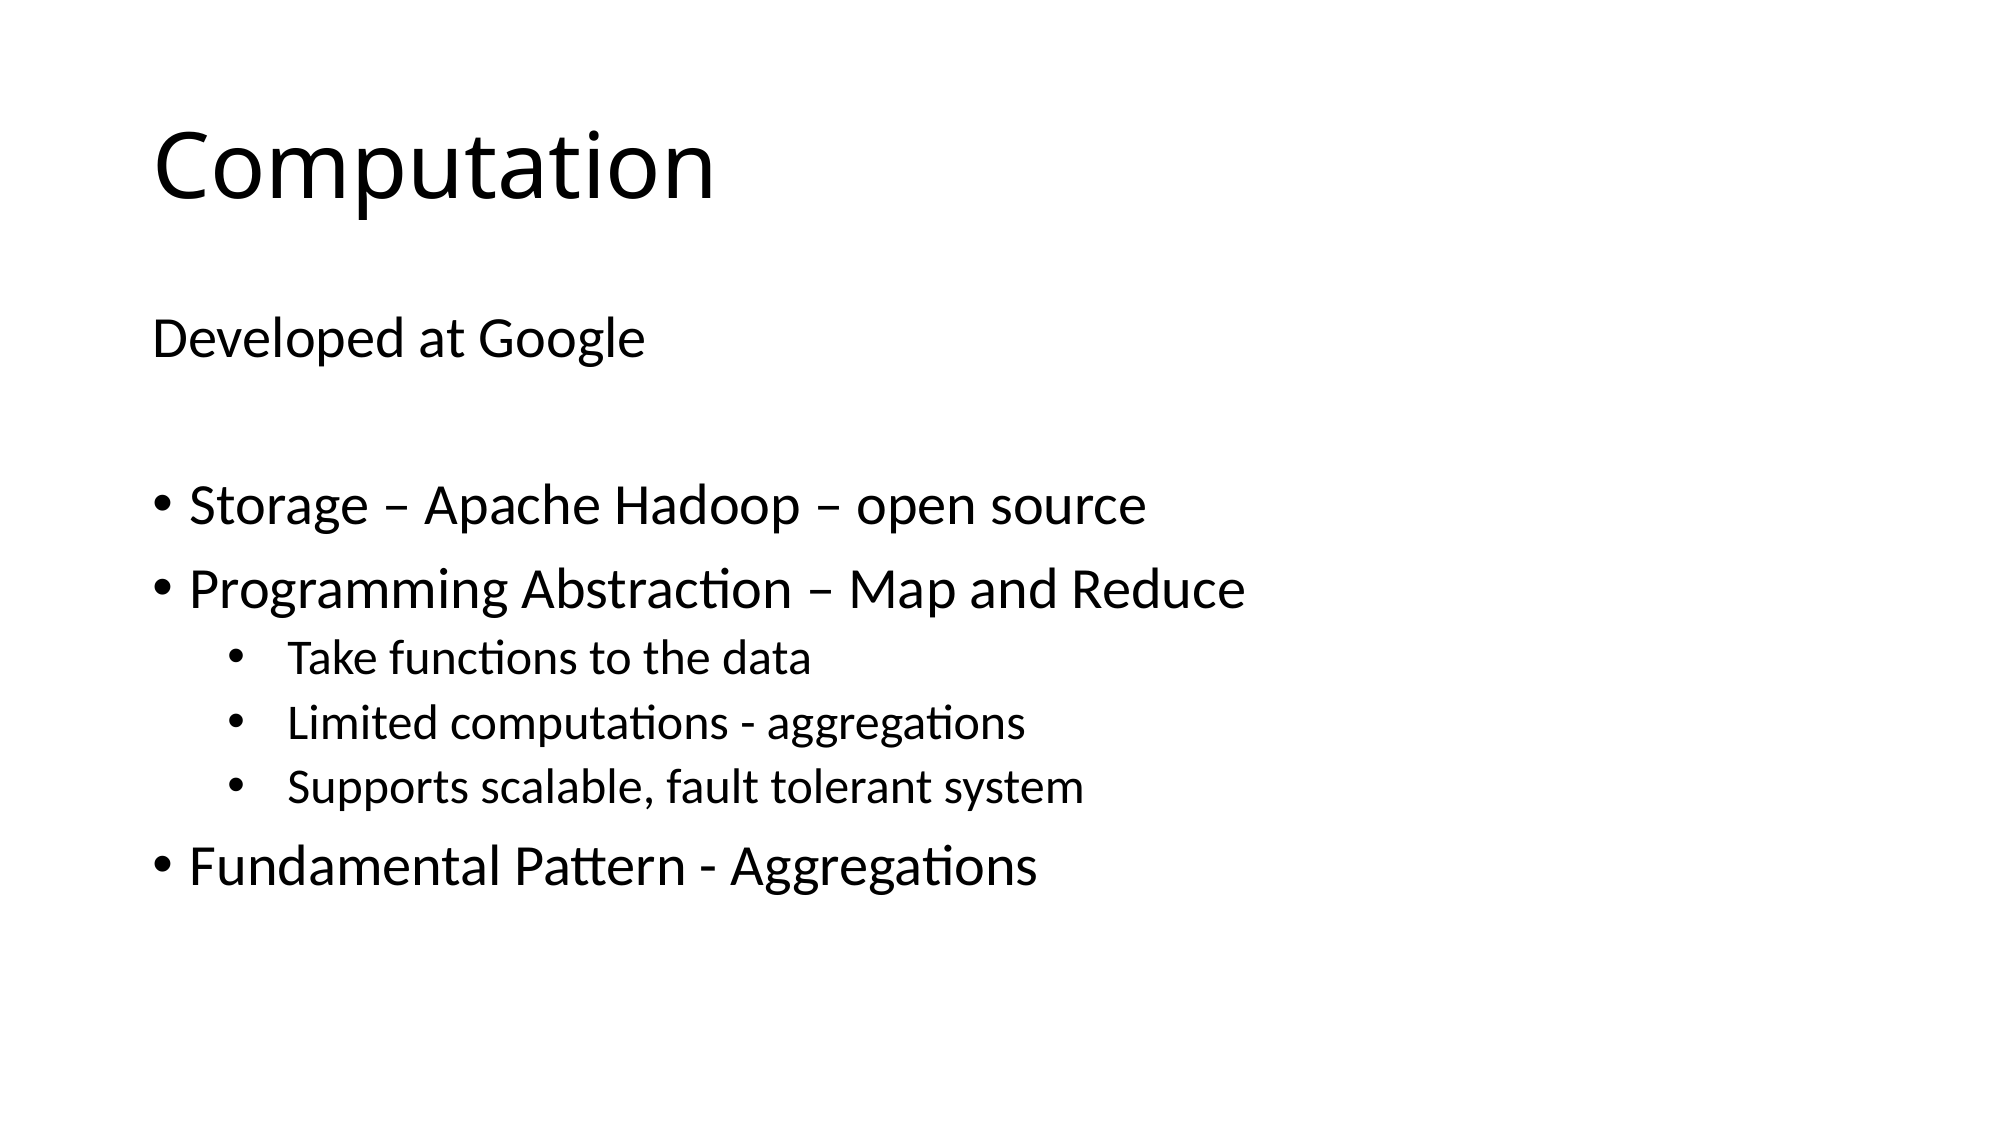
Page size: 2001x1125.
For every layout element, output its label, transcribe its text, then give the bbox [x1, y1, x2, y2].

list Developed at Google Storage – Apache Hadoop – open source Programming Abstraction – Map and Reduce Take functions to the data Limited computations - aggregations Supports scalable, fault tolerant system Fundamental Pattern - Aggregations [137, 299, 1863, 1014]
title Computation [137, 59, 1863, 278]
